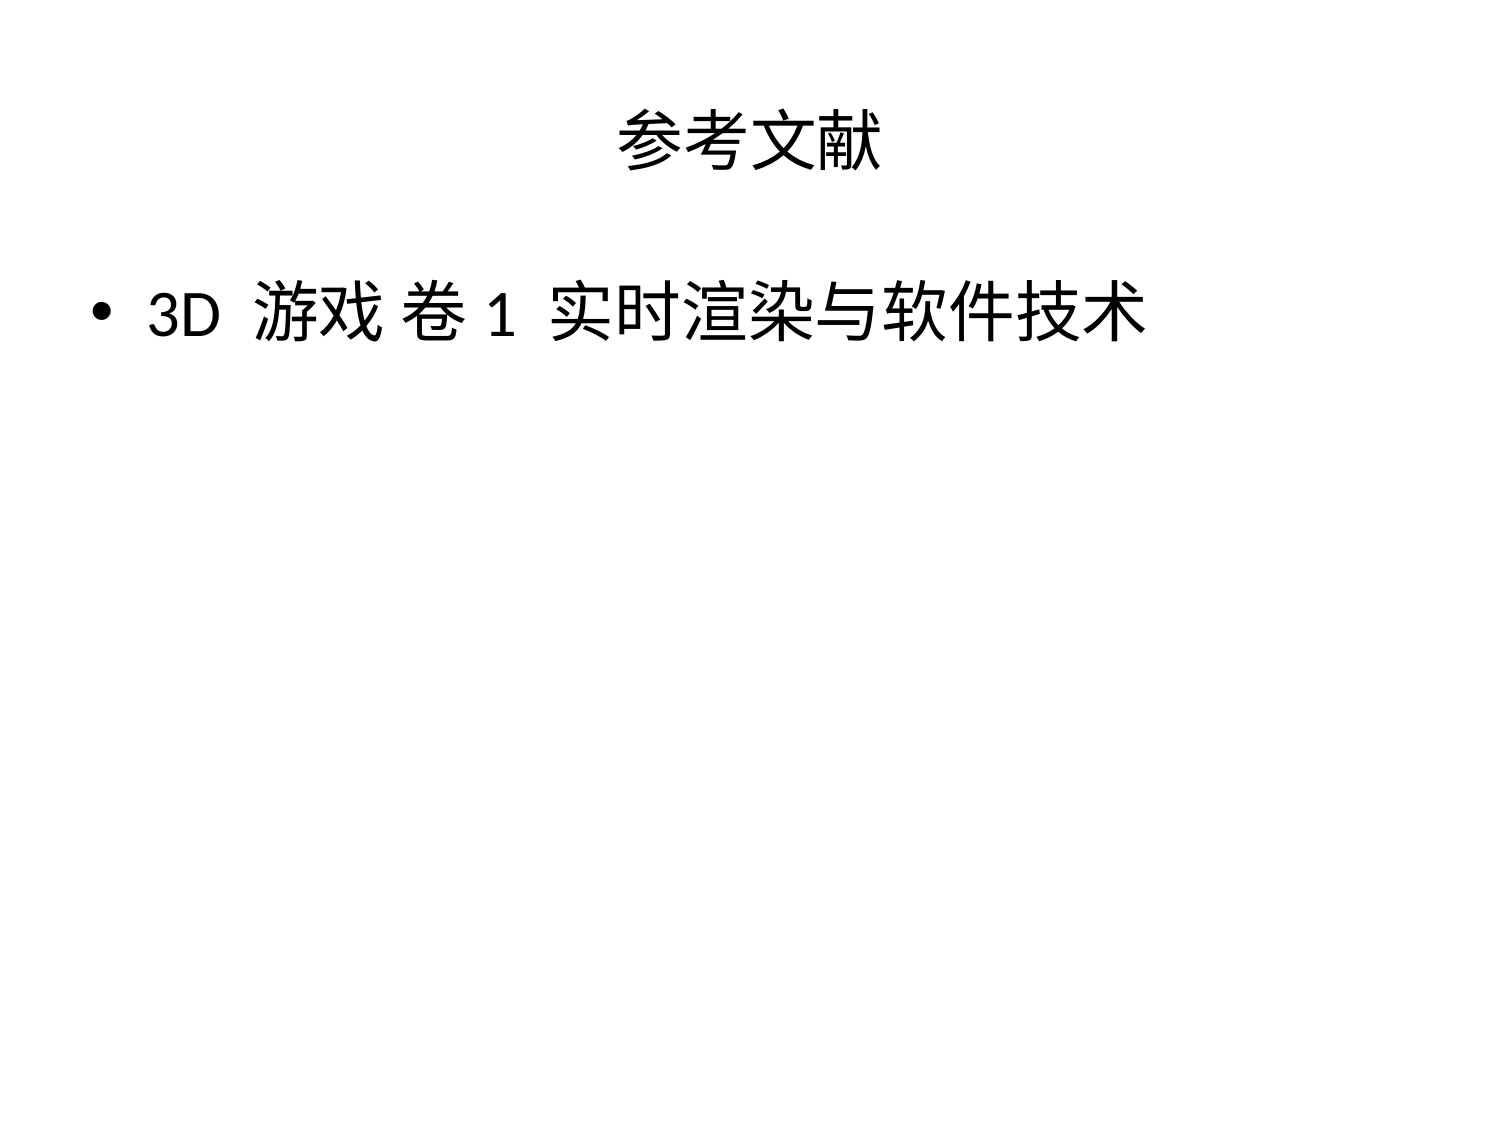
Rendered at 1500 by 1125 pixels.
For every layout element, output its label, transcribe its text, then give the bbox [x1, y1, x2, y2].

list 3D 游戏 卷1 实时渲染与软件技术 [75, 262, 1425, 1005]
title 参考文献 [75, 45, 1425, 233]
